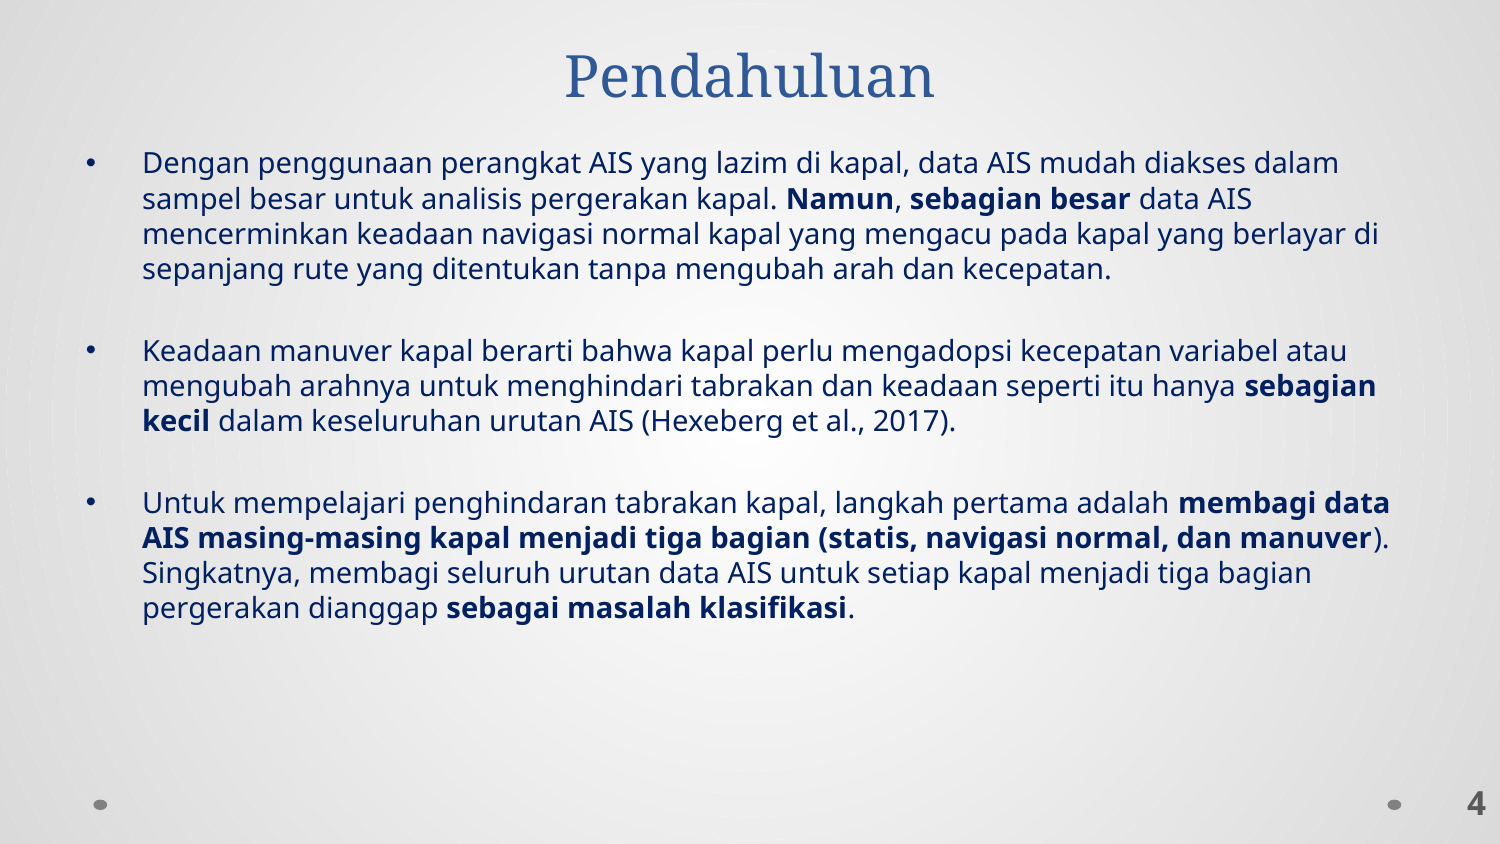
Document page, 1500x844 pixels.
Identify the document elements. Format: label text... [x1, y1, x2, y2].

list Dengan penggunaan perangkat AIS yang lazim di kapal, data AIS mudah diakses dalam sampel besar untuk analisis pergerakan kapal. Namun, sebagian besar data AIS mencerminkan keadaan navigasi normal kapal yang mengacu pada kapal yang berlayar di sepanjang rute yang ditentukan tanpa mengubah arah dan kecepatan. Keadaan manuver kapal berarti bahwa kapal perlu mengadopsi kecepatan variabel atau mengubah arahnya untuk menghindari tabrakan dan keadaan seperti itu hanya sebagian kecil dalam keseluruhan urutan AIS (Hexeberg et al., 2017). Untuk mempelajari penghindaran tabrakan kapal, langkah pertama adalah membagi data AIS masing-masing kapal menjadi tiga bagian (statis, navigasi normal, dan manuver). Singkatnya, membagi seluruh urutan data AIS untuk setiap kapal menjadi tiga bagian pergerakan dianggap sebagai masalah klasifikasi. [70, 137, 1421, 767]
slide_number 4 [1401, 782, 1494, 827]
title Pendahuluan [75, 0, 1425, 118]
